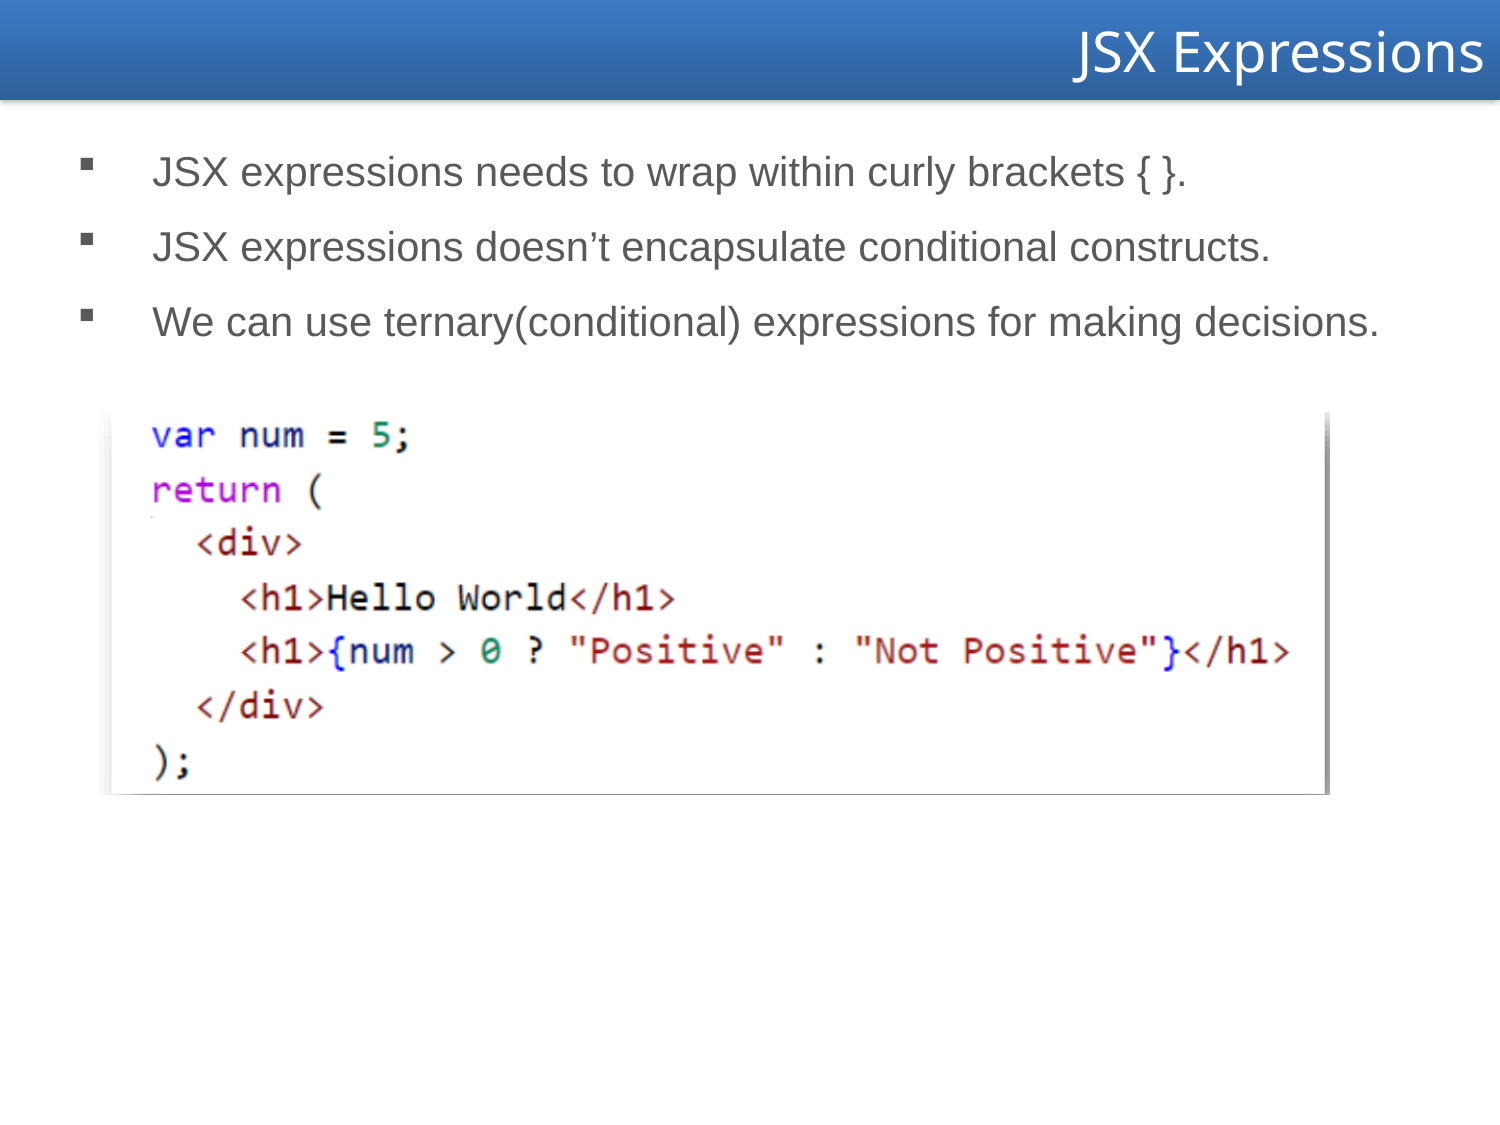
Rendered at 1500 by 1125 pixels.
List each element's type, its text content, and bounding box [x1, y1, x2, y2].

text_box JSX expressions needs to wrap within curly brackets { }. JSX expressions doesn’t encapsulate conditional constructs. We can use ternary(conditional) expressions for making decisions. [62, 137, 1450, 1013]
picture [99, 412, 1330, 795]
text_box JSX Expressions [0, 0, 1500, 100]
